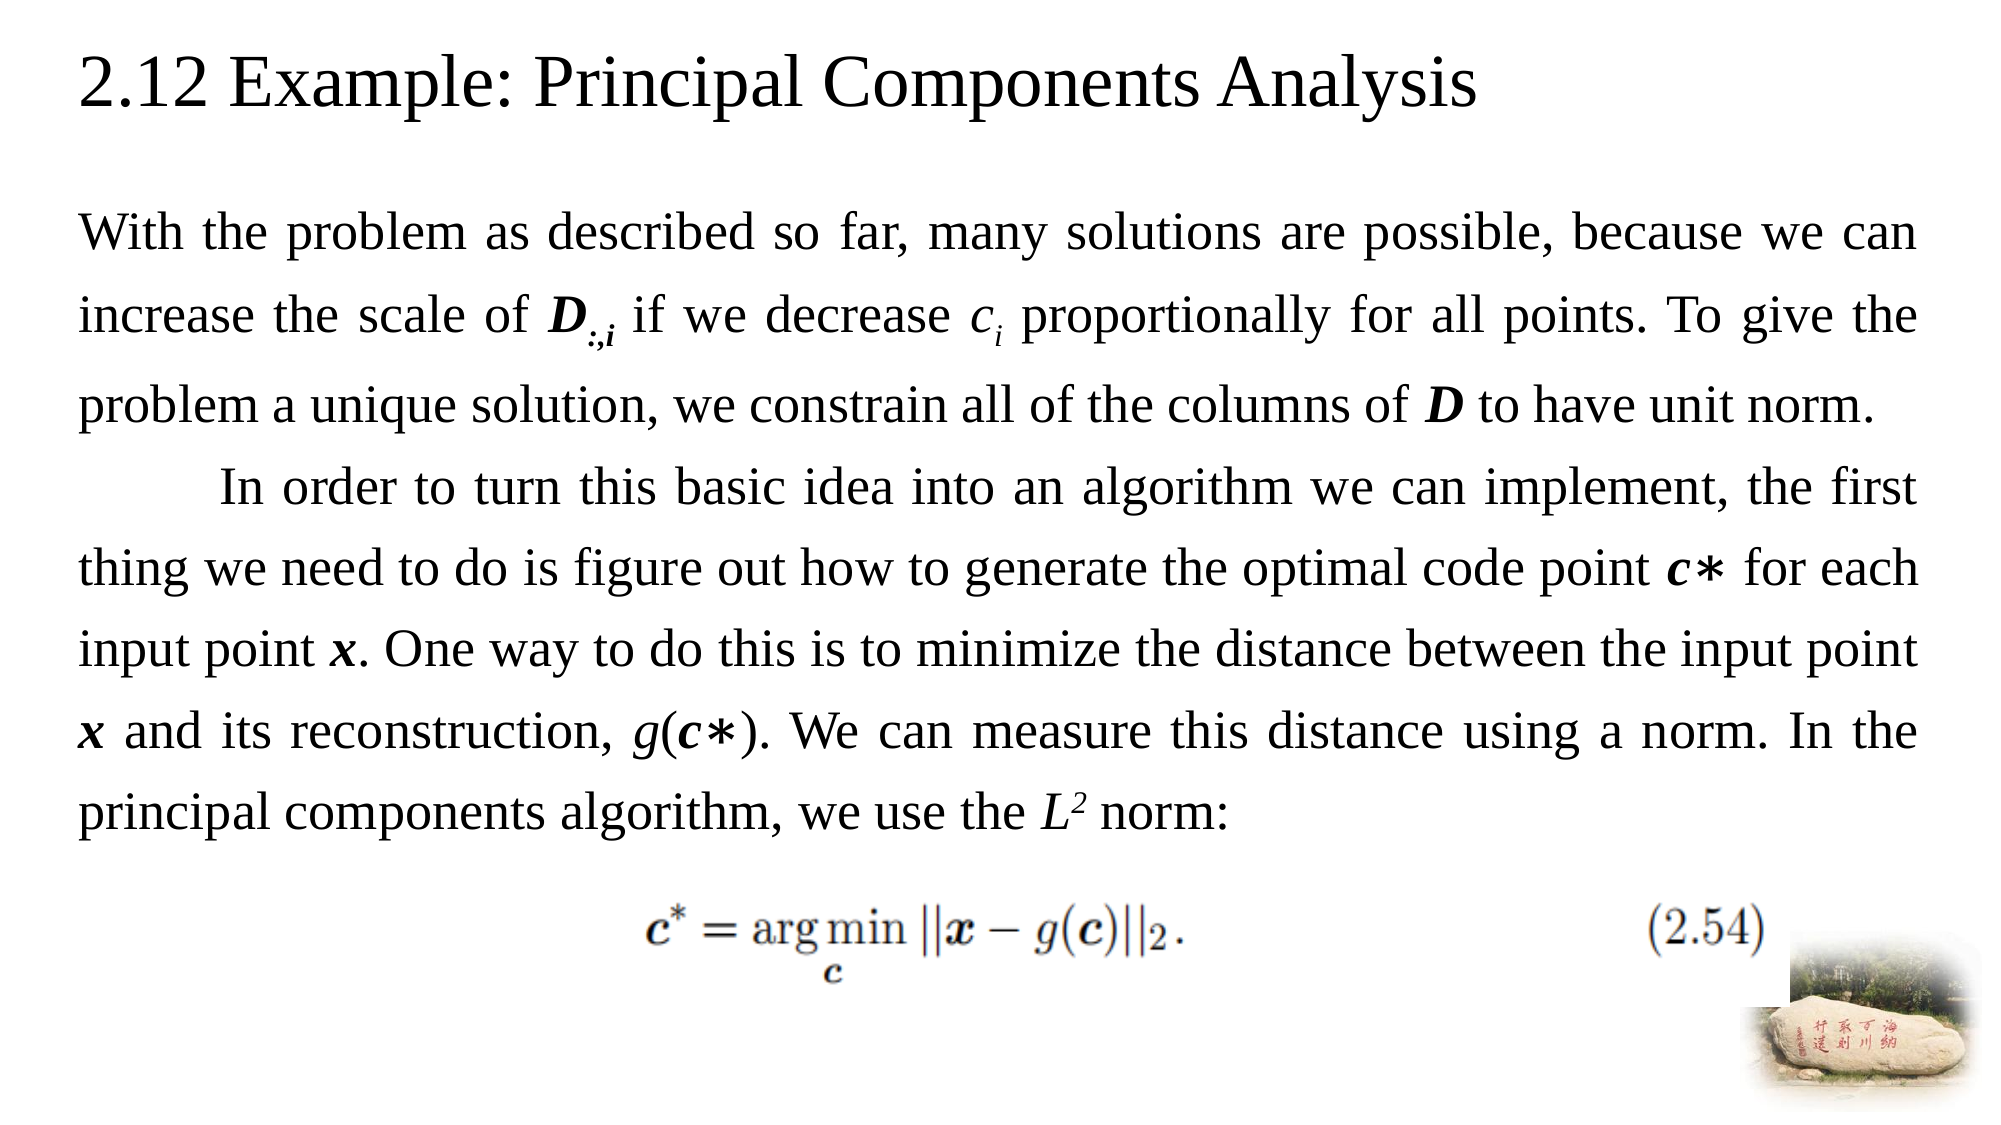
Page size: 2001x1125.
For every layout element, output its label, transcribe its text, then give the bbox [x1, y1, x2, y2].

title 2.12 Example: Principal Components Analysis [63, 21, 1789, 142]
picture [64, 867, 1985, 1112]
list With the problem as described so far, many solutions are possible, because we can increase the scale of D:,i if we decrease ci proportionally for all points. To give the problem a unique solution, we constrain all of the columns of D to have unit norm. In order to turn this basic idea into an algorithm we can implement, the first thing we need to do is figure out how to generate the optimal code point c∗ for each input point x. One way to do this is to minimize the distance between the input point x and its reconstruction, g(c∗). We can measure this distance using a norm. In the principal components algorithm, we use the L2 norm: [63, 171, 1936, 1014]
